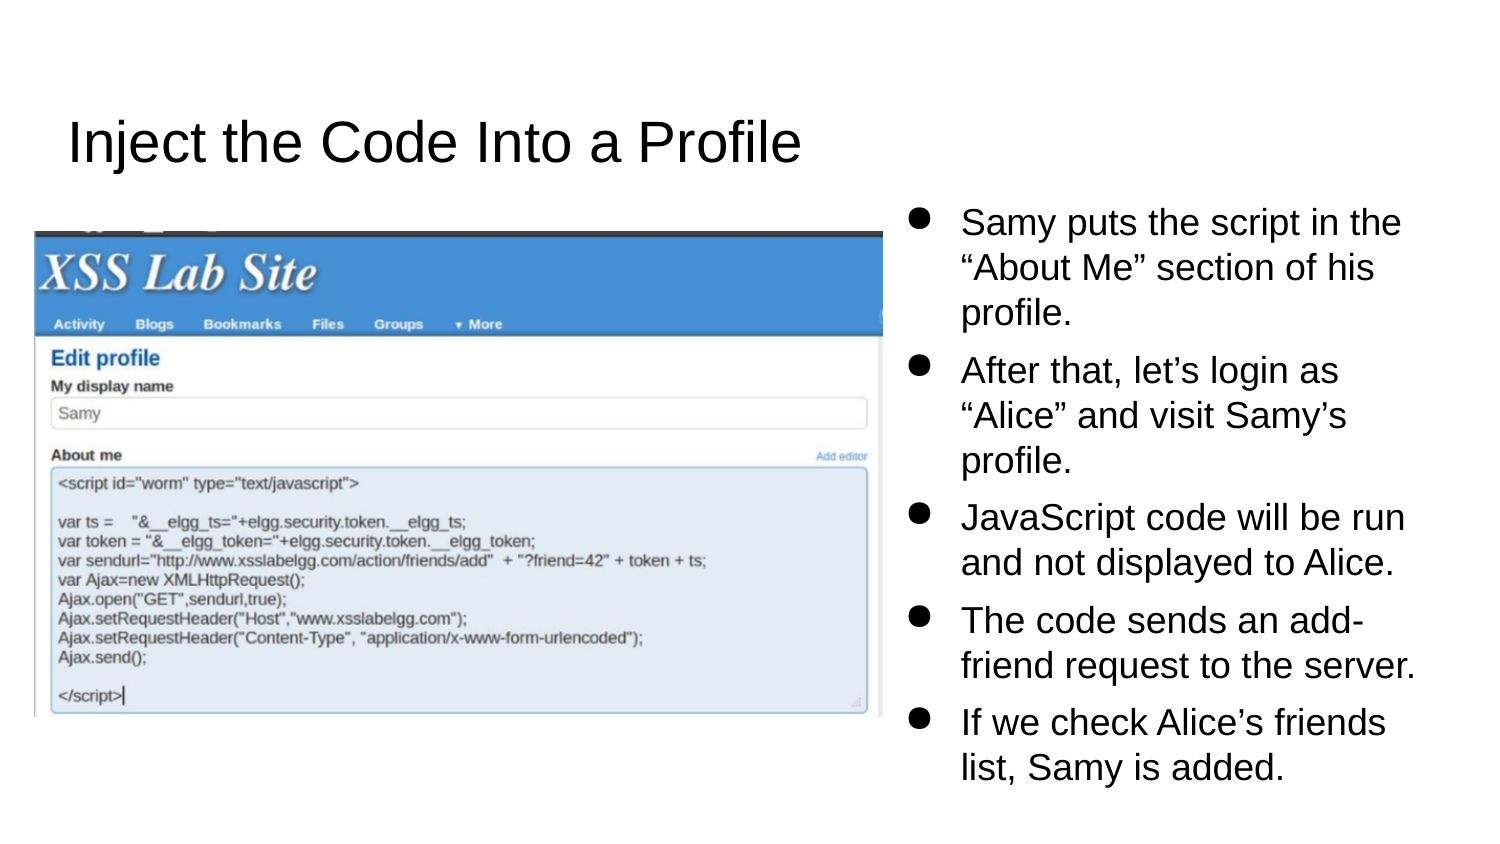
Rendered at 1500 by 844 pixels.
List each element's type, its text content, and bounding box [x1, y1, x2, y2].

picture [33, 230, 883, 718]
text_box Samy puts the script in the “About Me” section of his profile. After that, let’s login as “Alice” and visit Samy’s profile. JavaScript code will be run and not displayed to Alice. The code sends an add-friend request to the server. If we check Alice’s friends list, Samy is added. [870, 183, 1466, 795]
title Inject the Code Into a Profile [33, 89, 1432, 184]
